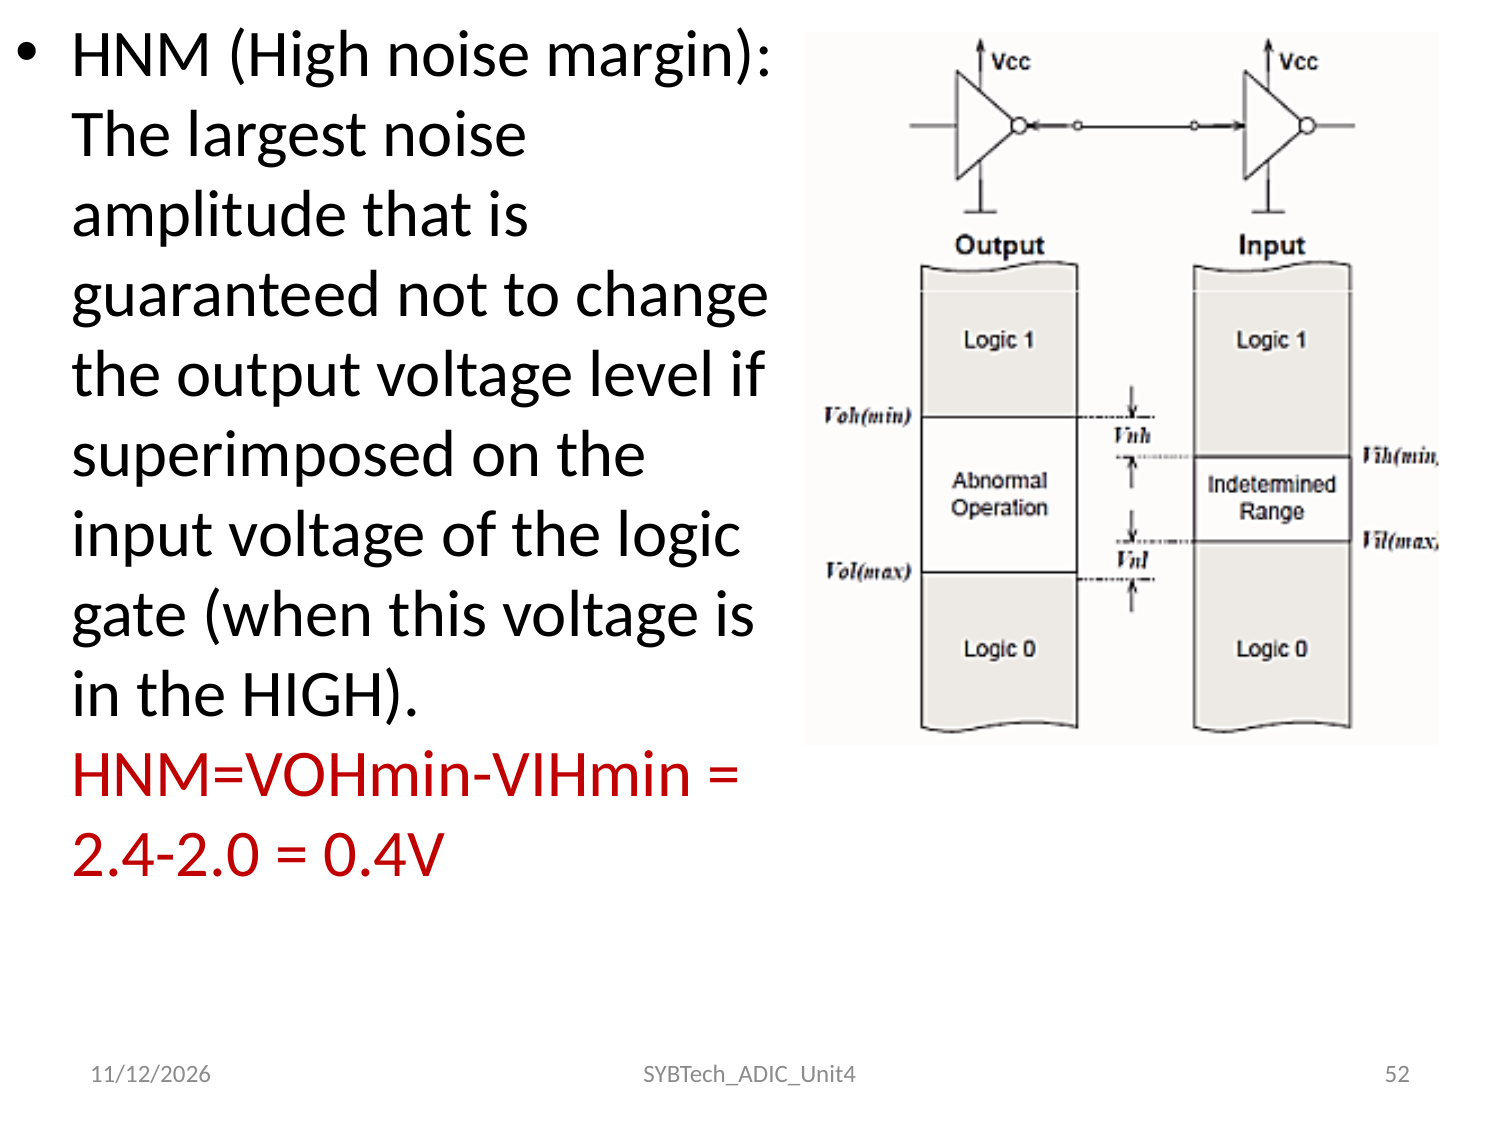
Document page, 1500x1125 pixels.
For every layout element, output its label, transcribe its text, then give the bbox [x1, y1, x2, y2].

list HNM (High noise margin): The largest noise amplitude that is guaranteed not to change the output voltage level if superimposed on the input voltage of the logic gate (when this voltage is in the HIGH). HNM=VOHmin-VIHmin = 2.4-2.0 = 0.4V [0, 2, 800, 745]
picture [804, 32, 1475, 746]
slide_number 52 [1074, 1042, 1425, 1103]
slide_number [75, 1042, 425, 1103]
footer SYBTech_ADIC_Unit4 [512, 1042, 988, 1103]
